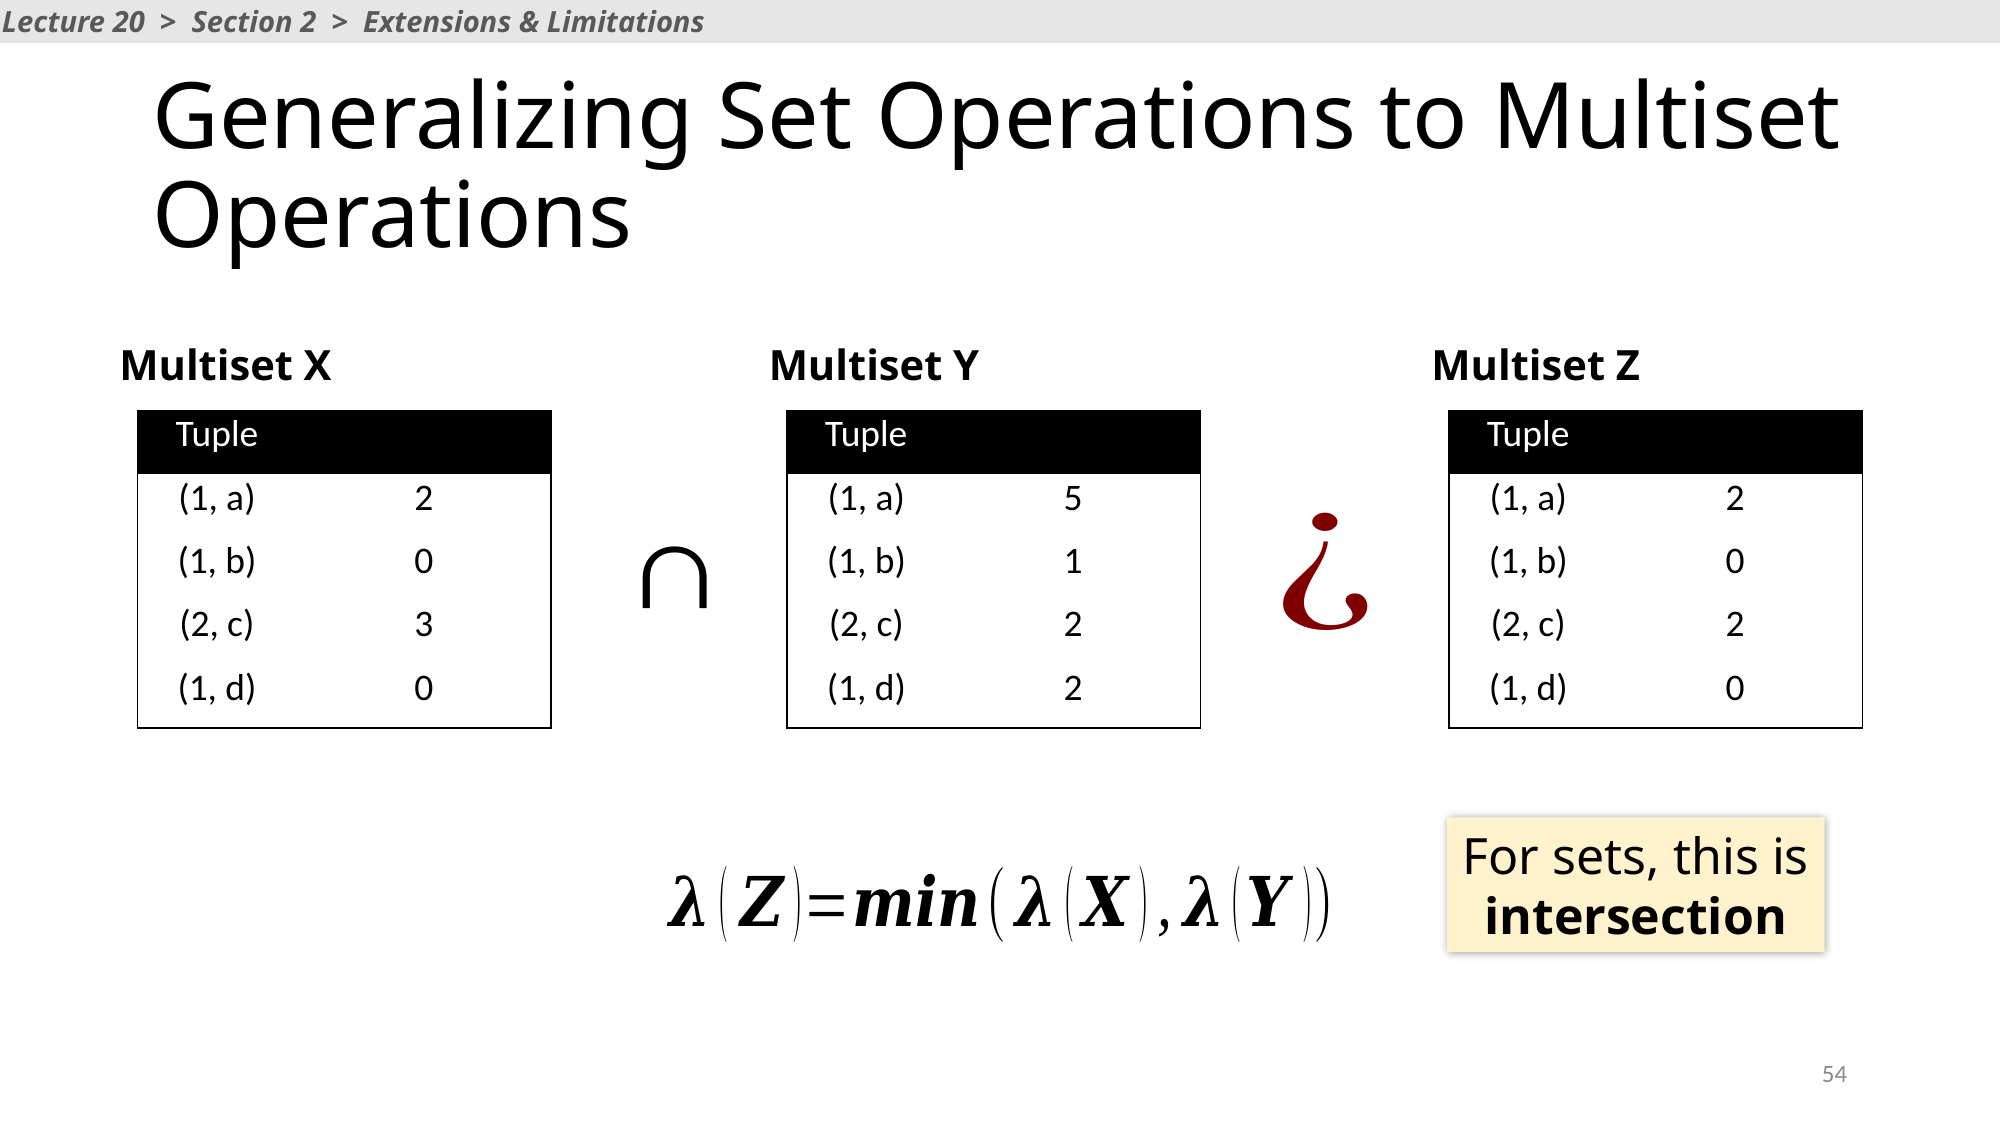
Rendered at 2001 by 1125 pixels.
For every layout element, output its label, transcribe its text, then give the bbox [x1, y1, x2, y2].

table_cell (1, d) [138, 665, 296, 727]
text_box Multiset Y [754, 331, 995, 396]
table_cell 2 [1608, 474, 1862, 538]
table_cell 0 [296, 665, 550, 727]
table_cell 1 [946, 538, 1200, 601]
table_header Tuple [1450, 412, 1608, 474]
table_cell (1, b) [788, 538, 946, 601]
table_cell 2 [296, 474, 550, 538]
slide_number 54 [1412, 1042, 1863, 1103]
title Generalizing Set Operations to Multiset Operations [137, 59, 1863, 278]
table_cell 0 [1608, 665, 1862, 727]
table_cell (2, c) [138, 601, 296, 665]
table_cell (1, d) [1450, 665, 1608, 727]
table_cell (1, a) [788, 474, 946, 538]
table_cell (1, b) [138, 538, 296, 601]
text_box Multiset Z [1416, 331, 1656, 396]
table_cell (1, d) [788, 665, 946, 727]
table_cell 2 [1608, 601, 1862, 665]
table_cell (1, a) [1450, 474, 1608, 538]
table_cell 0 [296, 538, 550, 601]
text_box Multiset X [104, 331, 347, 396]
table_cell 5 [946, 474, 1200, 538]
table_cell 2 [946, 601, 1200, 665]
table_header [296, 412, 550, 474]
table_header Tuple [788, 412, 946, 474]
table_header [946, 412, 1200, 474]
table_cell (1, a) [138, 474, 296, 538]
table_cell 0 [1608, 538, 1862, 601]
table_cell 2 [946, 665, 1200, 727]
table_cell (2, c) [1450, 601, 1608, 665]
text_box For sets, this is intersection [1447, 817, 1825, 952]
table_cell (1, b) [1450, 538, 1608, 601]
table_cell (2, c) [788, 601, 946, 665]
table_header [1608, 412, 1862, 474]
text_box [0, 0, 2000, 47]
table_header Tuple [138, 412, 296, 474]
table_cell 3 [296, 601, 550, 665]
